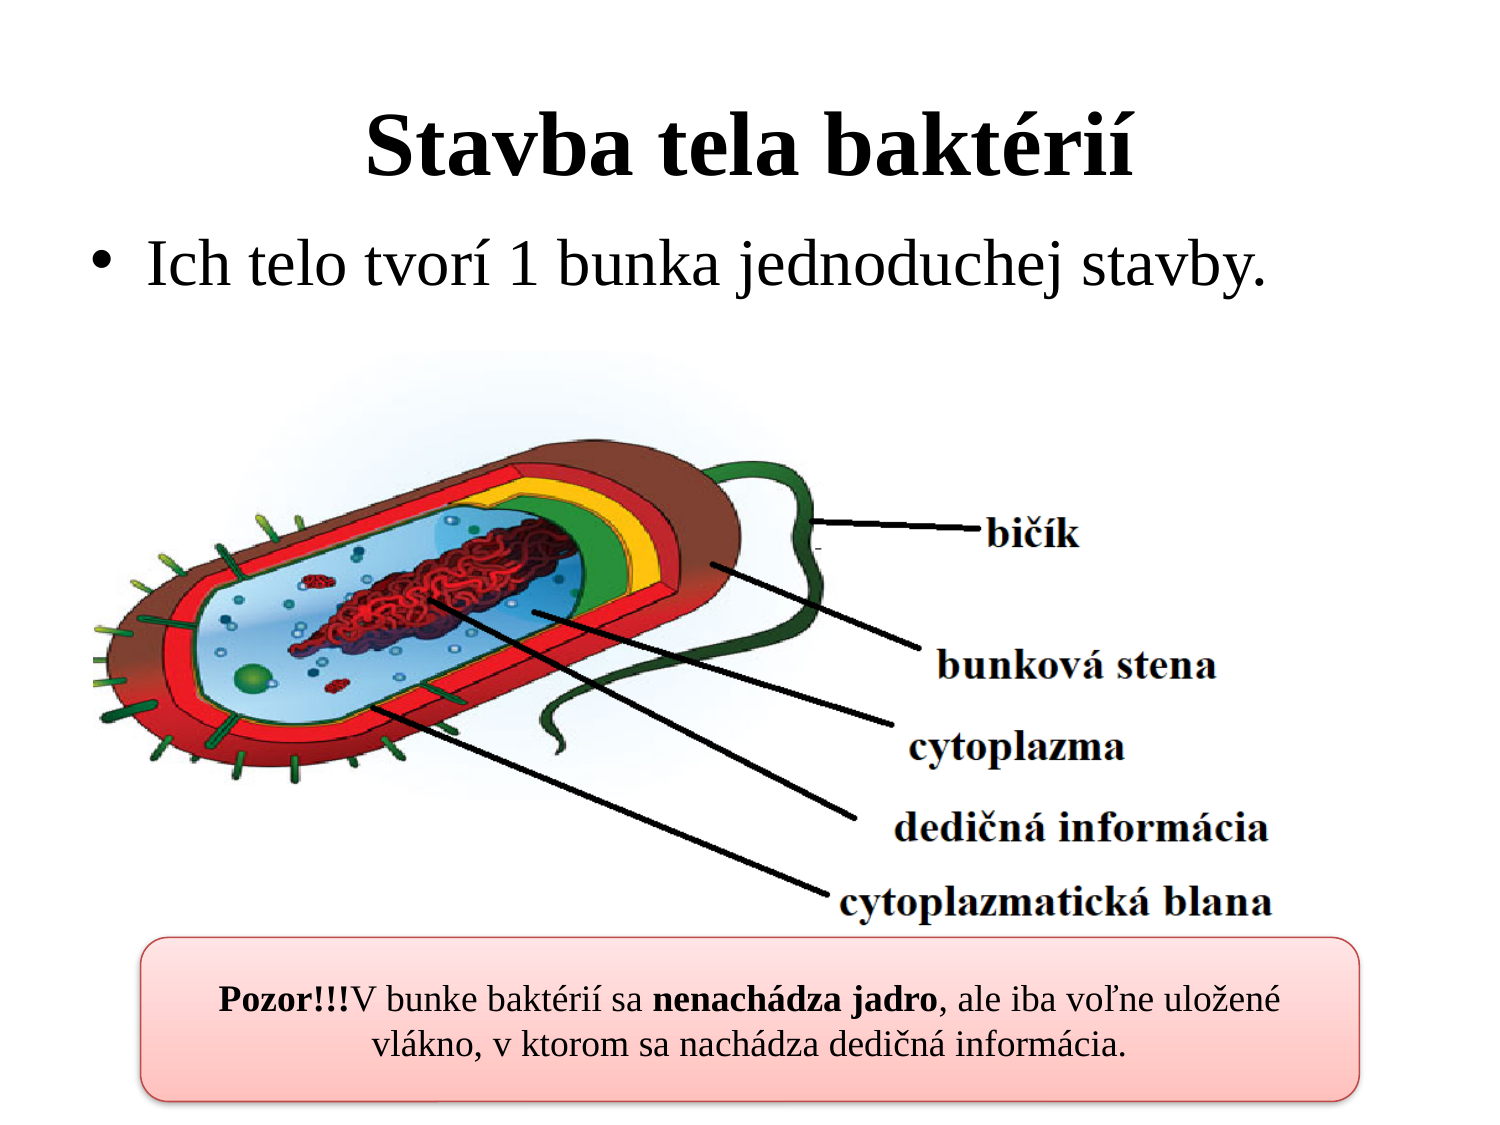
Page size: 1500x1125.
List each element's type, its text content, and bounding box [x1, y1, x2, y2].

picture [93, 351, 1395, 991]
text_box Pozor!!!V bunke baktérií sa nenachádza jadro, ale iba voľne uložené vlákno, v ktorom sa nachádza dedičná informácia. [139, 999, 1361, 1103]
list Ich telo tvorí 1 bunka jednoduchej stavby. [75, 210, 1425, 1079]
title Stavba tela baktérií [75, 45, 1425, 210]
